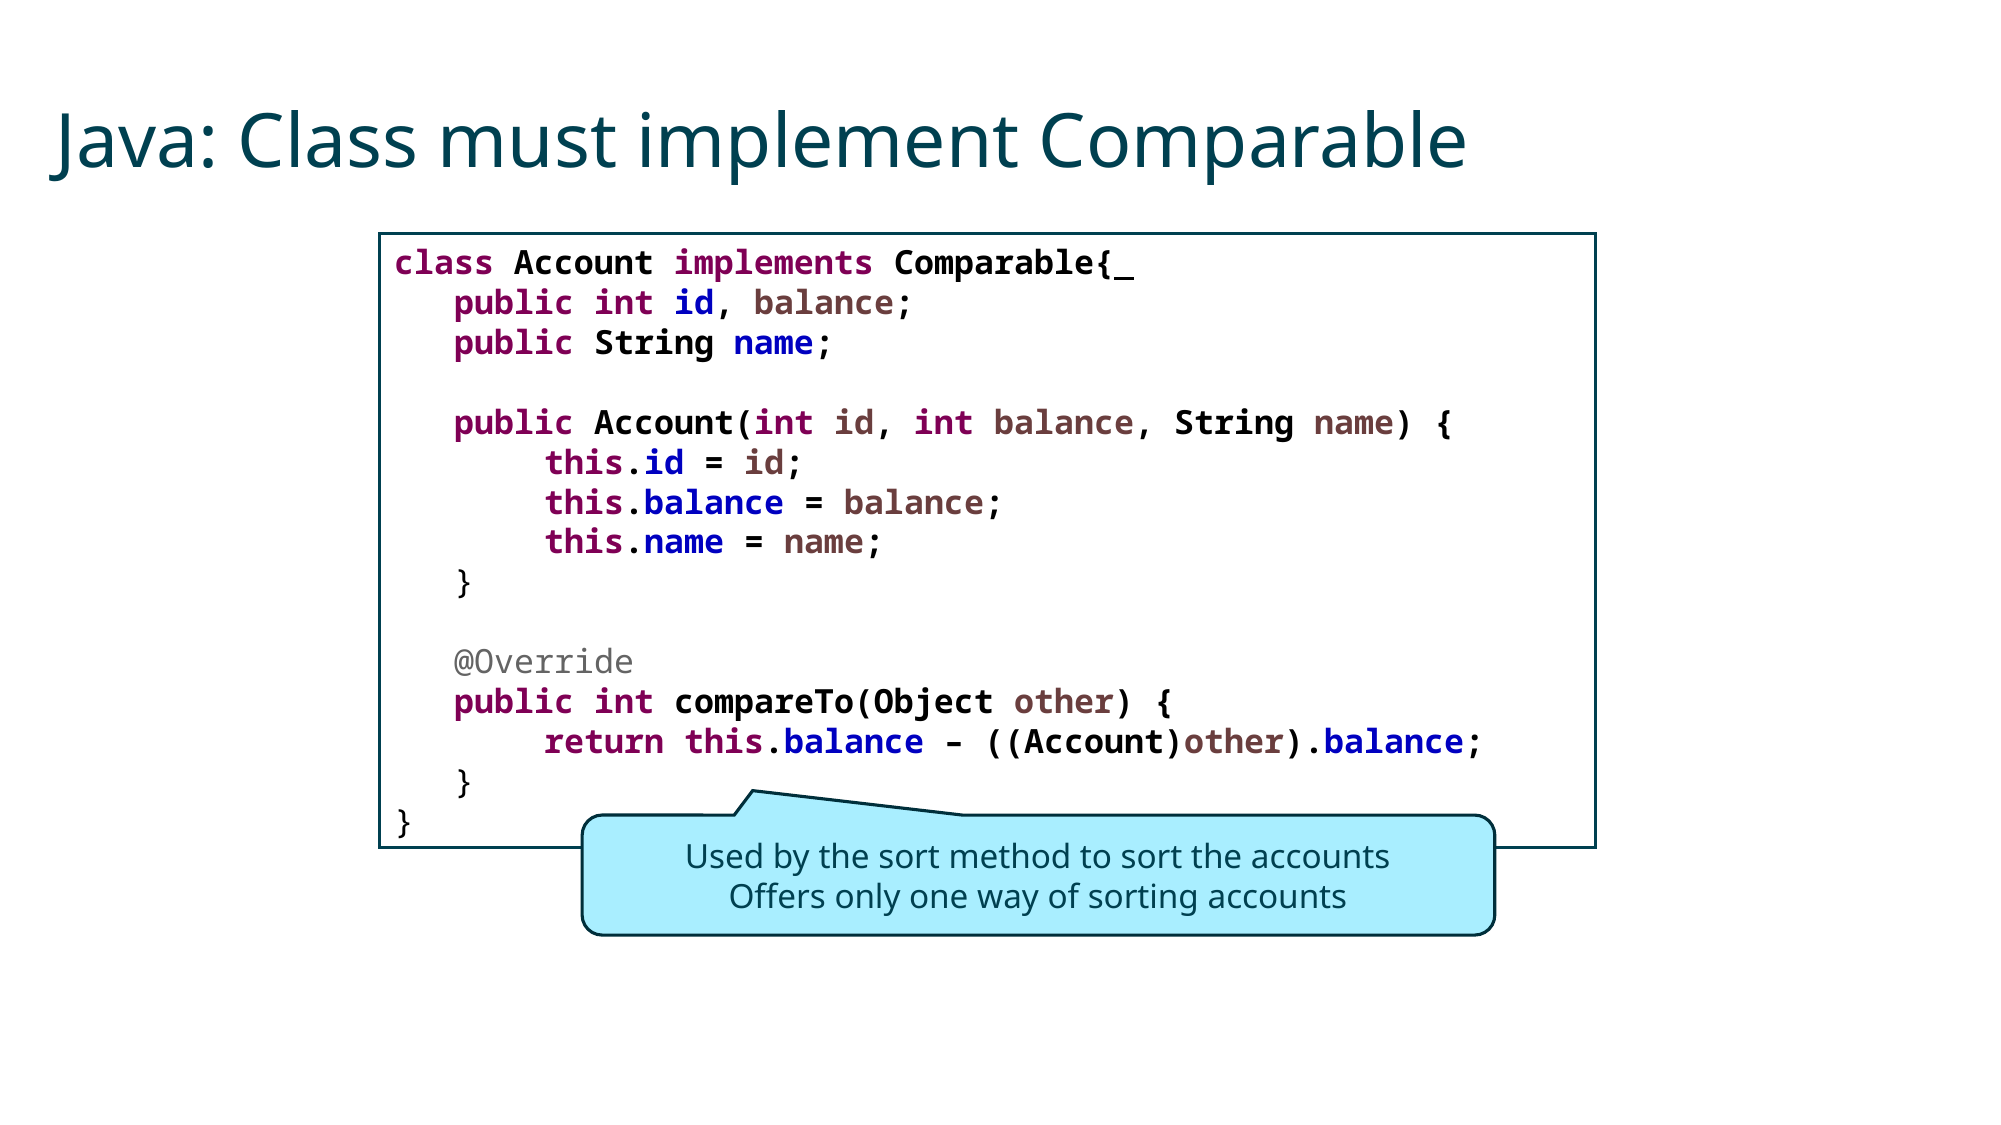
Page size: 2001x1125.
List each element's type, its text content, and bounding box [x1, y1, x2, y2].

text_box Used by the sort method to sort the accounts Offers only one way of sorting accounts [581, 789, 1496, 937]
text_box class Account implements Comparable{ public int id, balance; public String name; public Account(int id, int balance, String name) { this.id = id; this.balance = balance; this.name = name; } @Override public int compareTo(Object other) { return this.balance – ((Account)other).balance; } } [378, 233, 1597, 848]
title Java: Class must implement Comparable [55, 92, 1946, 225]
